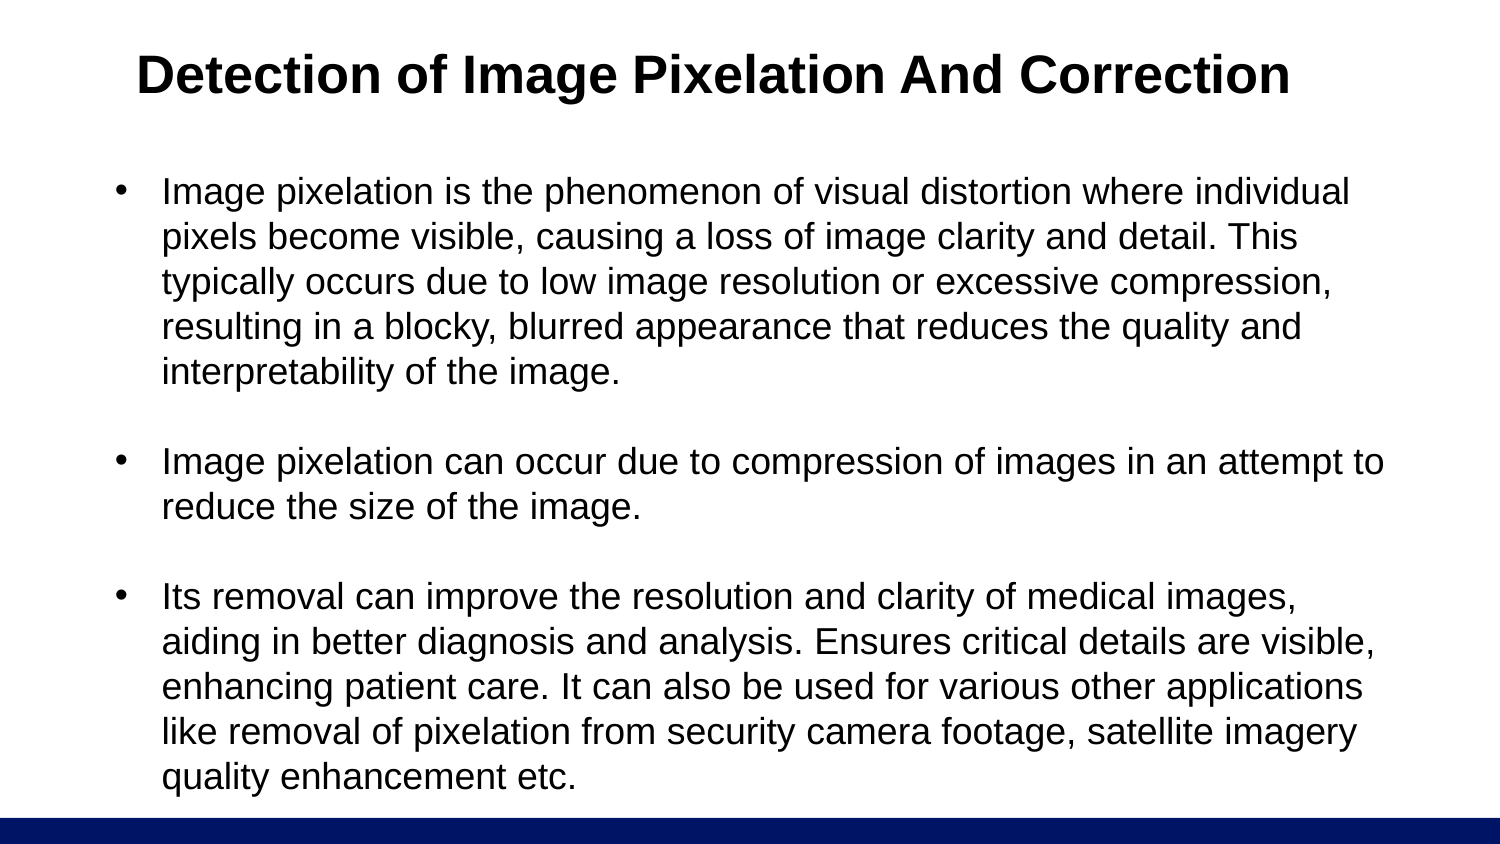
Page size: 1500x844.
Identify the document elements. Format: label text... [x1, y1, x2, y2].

picture [0, 817, 1500, 844]
title Detection of Image Pixelation And Correction [29, 37, 1413, 181]
text_box Image pixelation is the phenomenon of visual distortion where individual pixels become visible, causing a loss of image clarity and detail. This typically occurs due to low image resolution or excessive compression, resulting in a blocky, blurred appearance that reduces the quality and interpretability of the image. Image pixelation can occur due to compression of images in an attempt to reduce the size of the image. Its removal can improve the resolution and clarity of medical images, aiding in better diagnosis and analysis. Ensures critical details are visible, enhancing patient care. It can also be used for various other applications like removal of pixelation from security camera footage, satellite imagery quality enhancement etc. [99, 159, 1413, 805]
